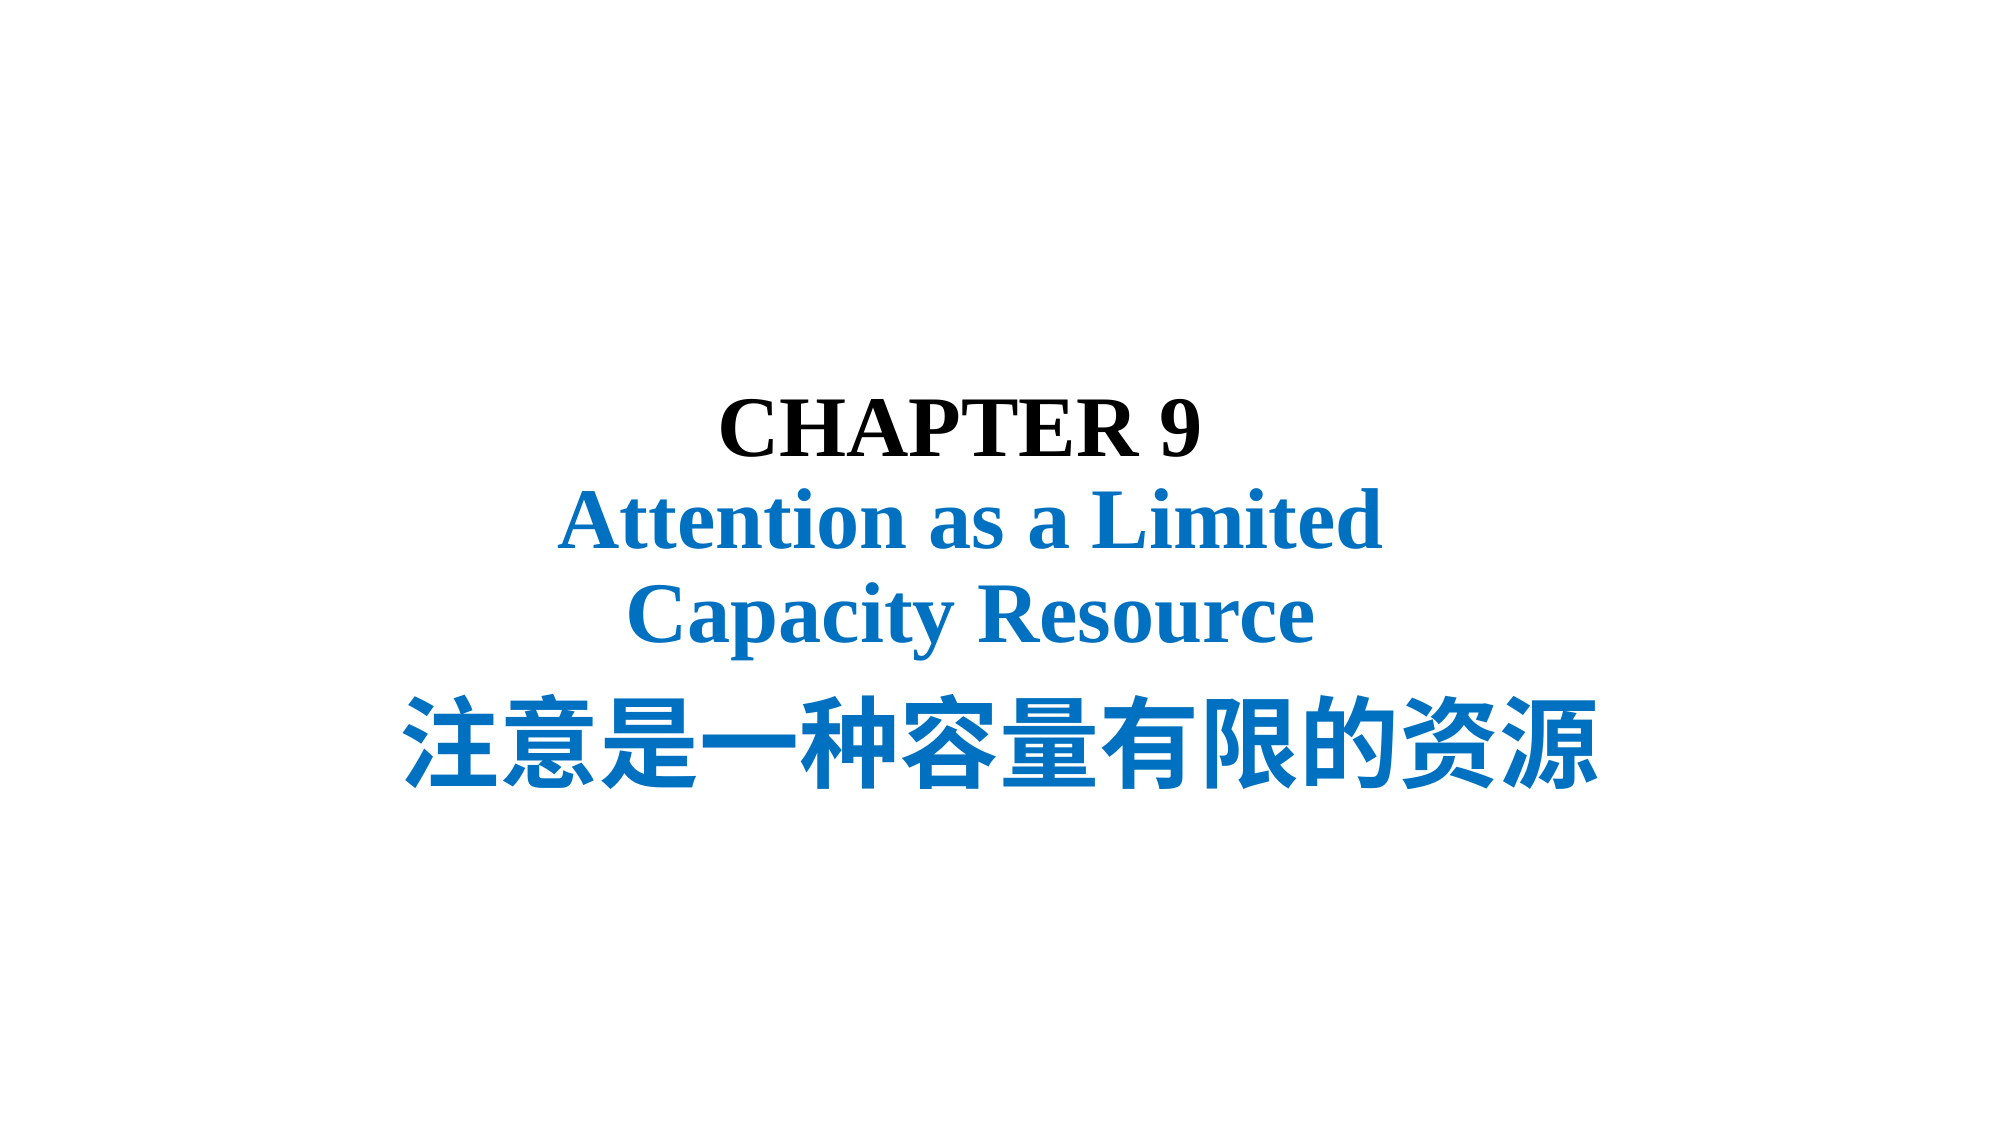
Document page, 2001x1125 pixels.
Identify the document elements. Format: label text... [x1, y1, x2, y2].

title CHAPTER 9 Attention as a Limited Capacity Resource [62, 276, 1880, 669]
subtitle 注意是一种容量有限的资源 [249, 686, 1750, 959]
